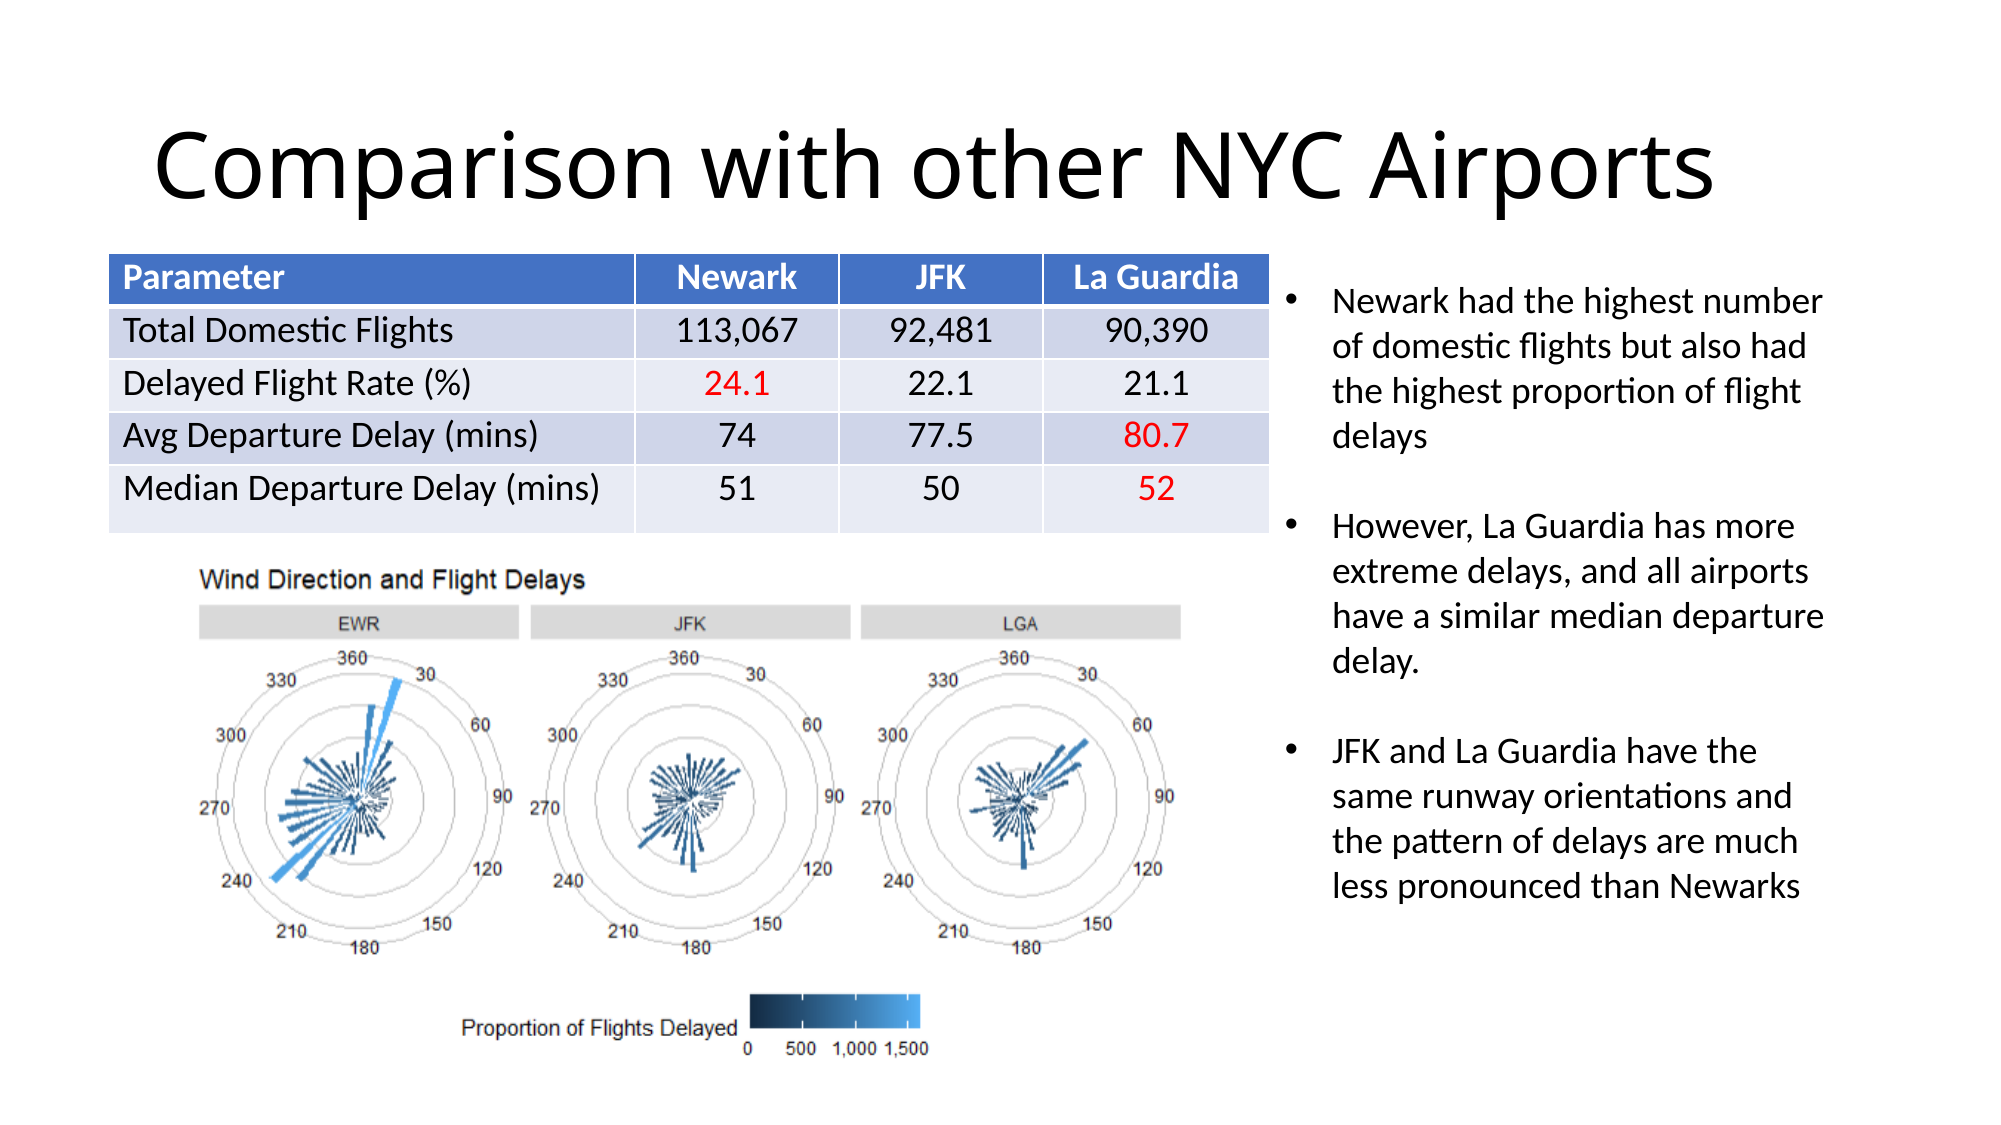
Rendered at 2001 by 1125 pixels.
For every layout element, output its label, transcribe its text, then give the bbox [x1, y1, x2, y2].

table_cell 74 [636, 413, 838, 464]
table_cell 77.5 [840, 413, 1042, 464]
table_cell 90,390 [1044, 309, 1269, 358]
table_header La Guardia [1044, 254, 1269, 304]
table_cell 51 [636, 466, 838, 533]
table_cell 22.1 [840, 360, 1042, 411]
table_cell Total Domestic Flights [109, 309, 634, 358]
table_cell 50 [840, 466, 1042, 533]
table_cell Median Departure Delay (mins) [109, 466, 634, 533]
table_cell 21.1 [1044, 360, 1269, 411]
table_cell Delayed Flight Rate (%) [109, 360, 634, 411]
table_cell 113,067 [636, 309, 838, 358]
table_cell 92,481 [840, 309, 1042, 358]
table_header Newark [636, 254, 838, 304]
table_cell 24.1 [636, 360, 838, 411]
table_cell 80.7 [1044, 413, 1269, 464]
text_box Newark had the highest number of domestic flights but also had the highest proportion of flight delays However, La Guardia has more extreme delays, and all airports have a similar median departure delay. JFK and La Guardia have the same runway orientations and the pattern of delays are much less pronounced than Newarks [1270, 269, 1863, 914]
table_cell Avg Departure Delay (mins) [109, 413, 634, 464]
table_header JFK [840, 254, 1042, 304]
table_header Parameter [109, 254, 634, 304]
title Comparison with other NYC Airports [137, 59, 1863, 269]
picture [192, 562, 1184, 1074]
table_cell 52 [1044, 466, 1269, 533]
